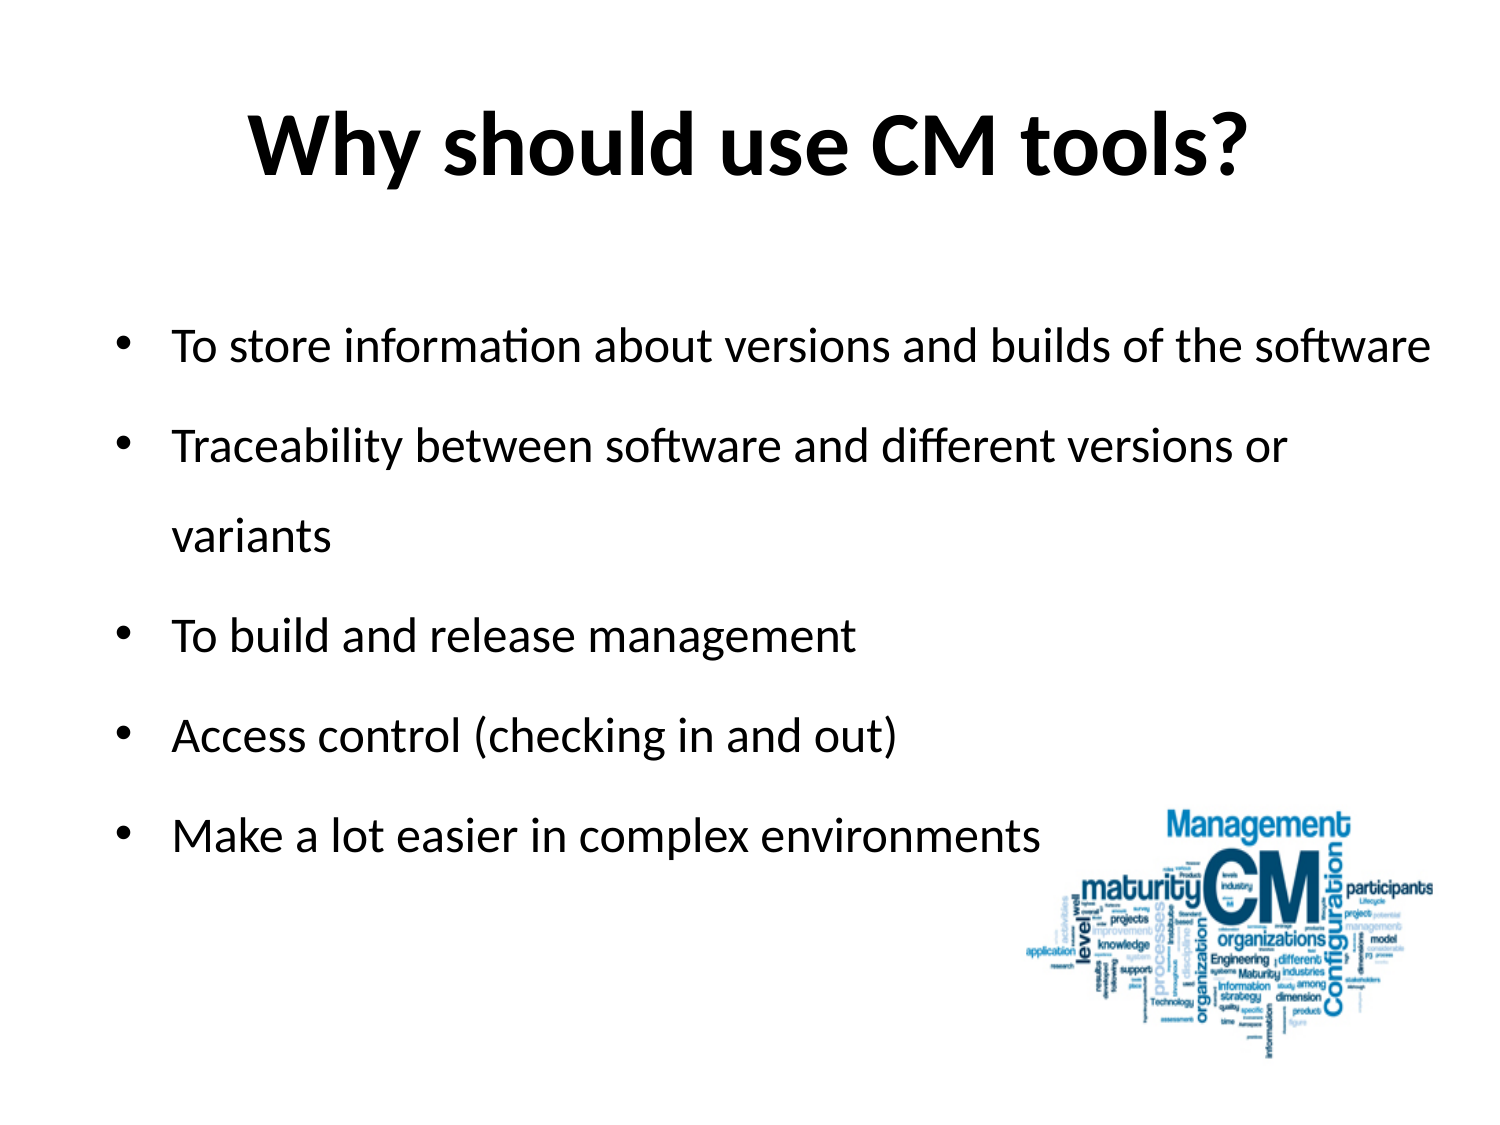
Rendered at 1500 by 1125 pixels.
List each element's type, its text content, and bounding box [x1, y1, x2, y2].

title Why should use CM tools? [75, 45, 1425, 233]
list To store information about versions and builds of the software Traceability between software and different versions or variants To build and release management Access control (checking in and out) Make a lot easier in complex environments [99, 275, 1450, 1063]
picture [999, 762, 1459, 1076]
